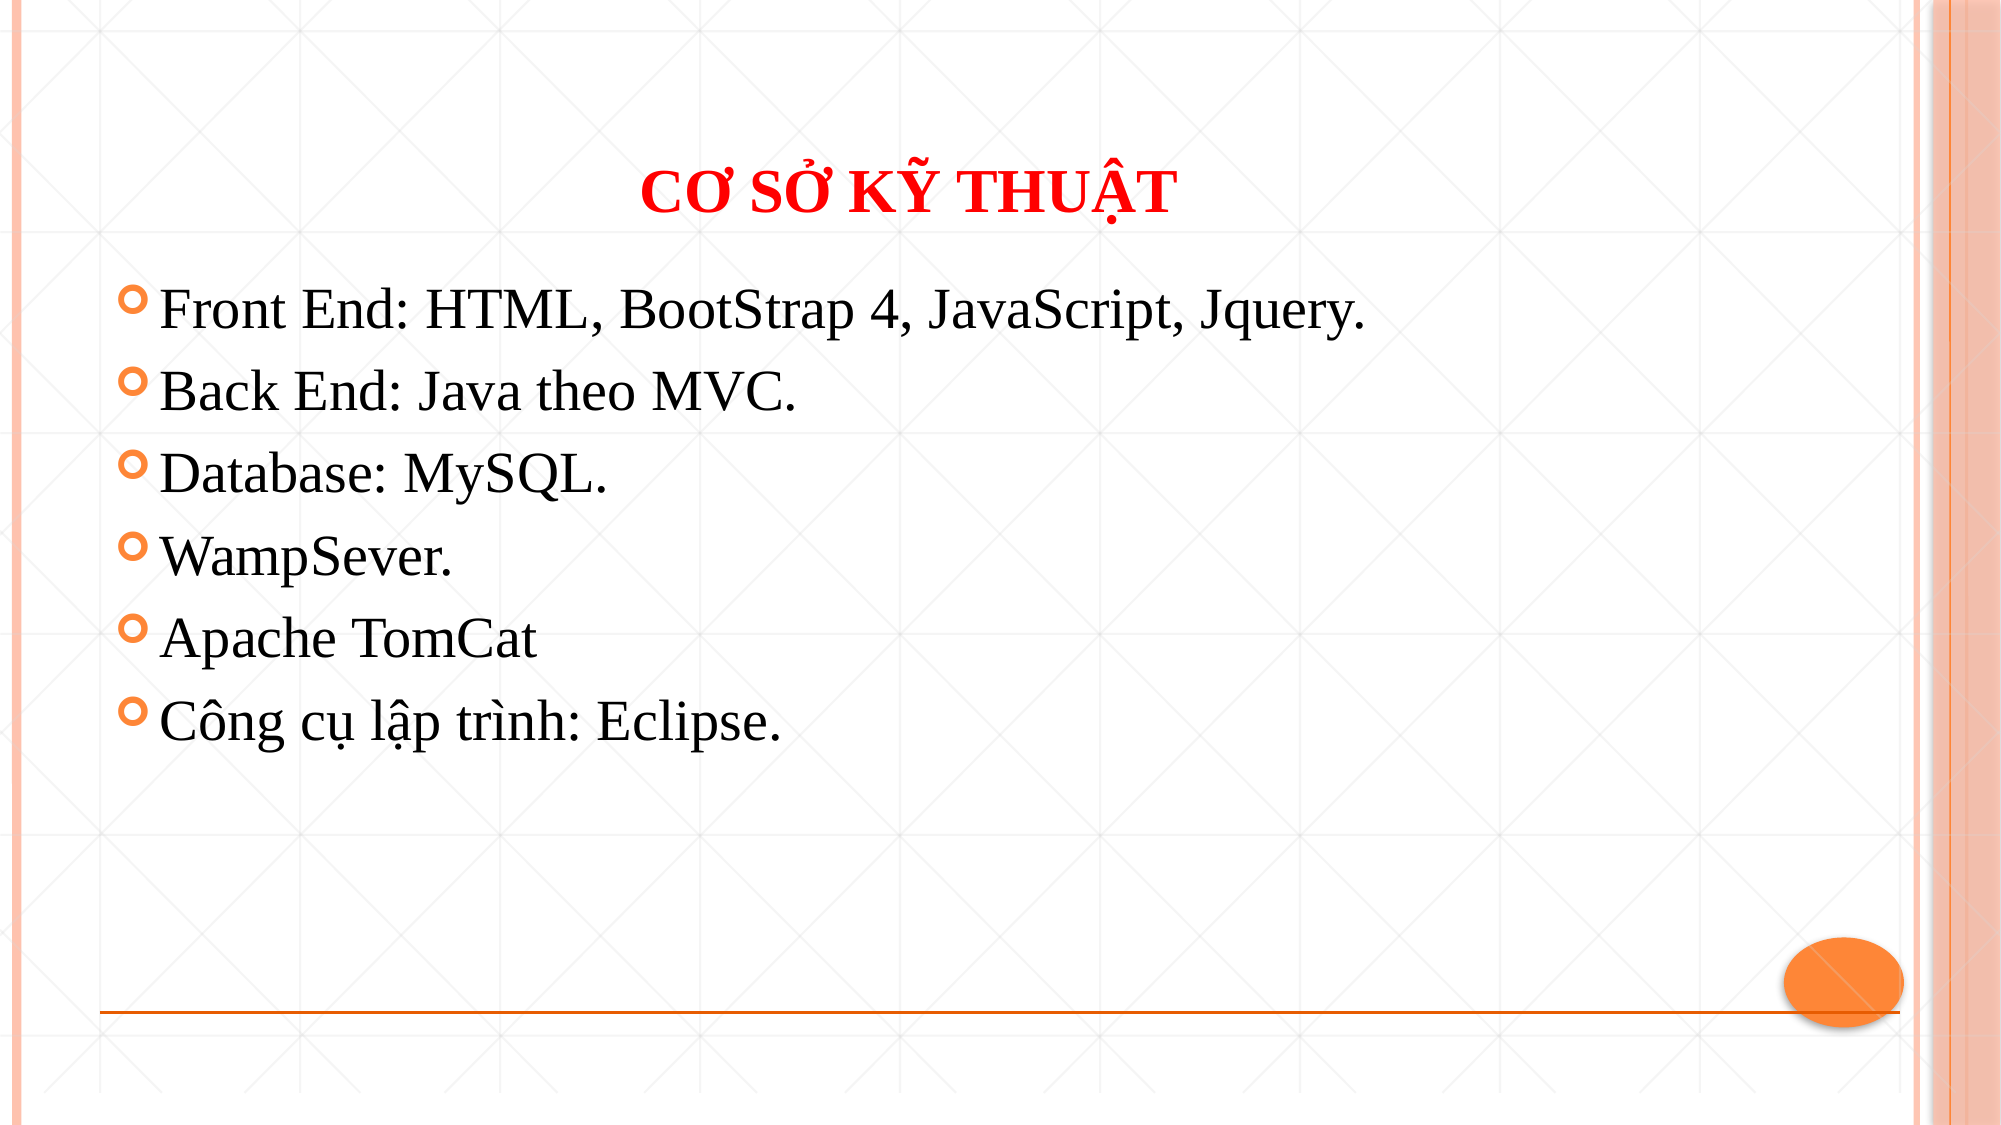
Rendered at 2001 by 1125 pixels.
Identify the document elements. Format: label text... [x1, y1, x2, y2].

title Cơ sở kỹ thuật [99, 45, 1734, 233]
list Front End: HTML, BootStrap 4, JavaScript, Jquery. Back End: Java theo MVC. Database: MySQL. WampSever. Apache TomCat Công cụ lập trình: Eclipse. [99, 262, 1734, 1062]
